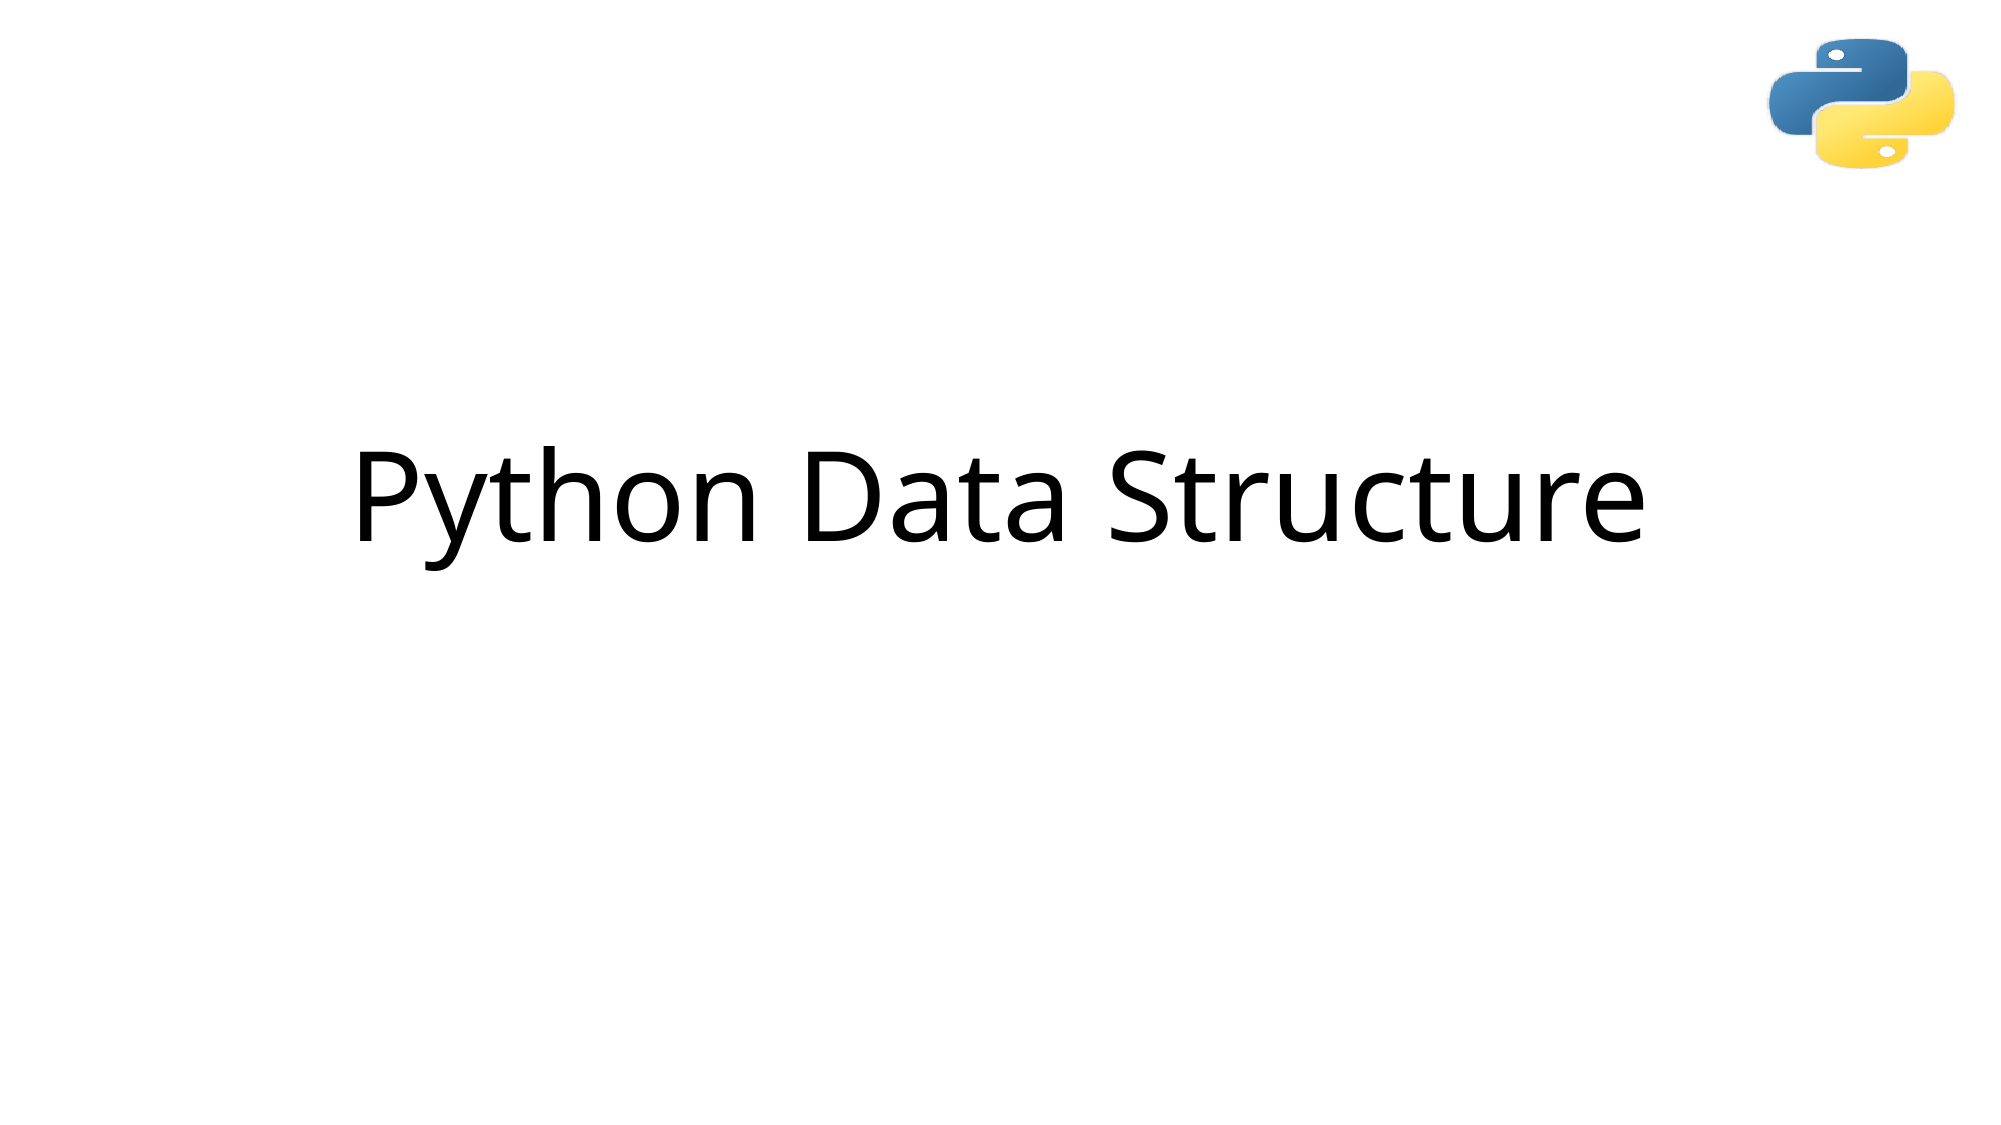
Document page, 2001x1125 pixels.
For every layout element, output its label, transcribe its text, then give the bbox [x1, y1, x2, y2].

picture [1727, 10, 1998, 197]
title Python Data Structure [249, 184, 1750, 576]
